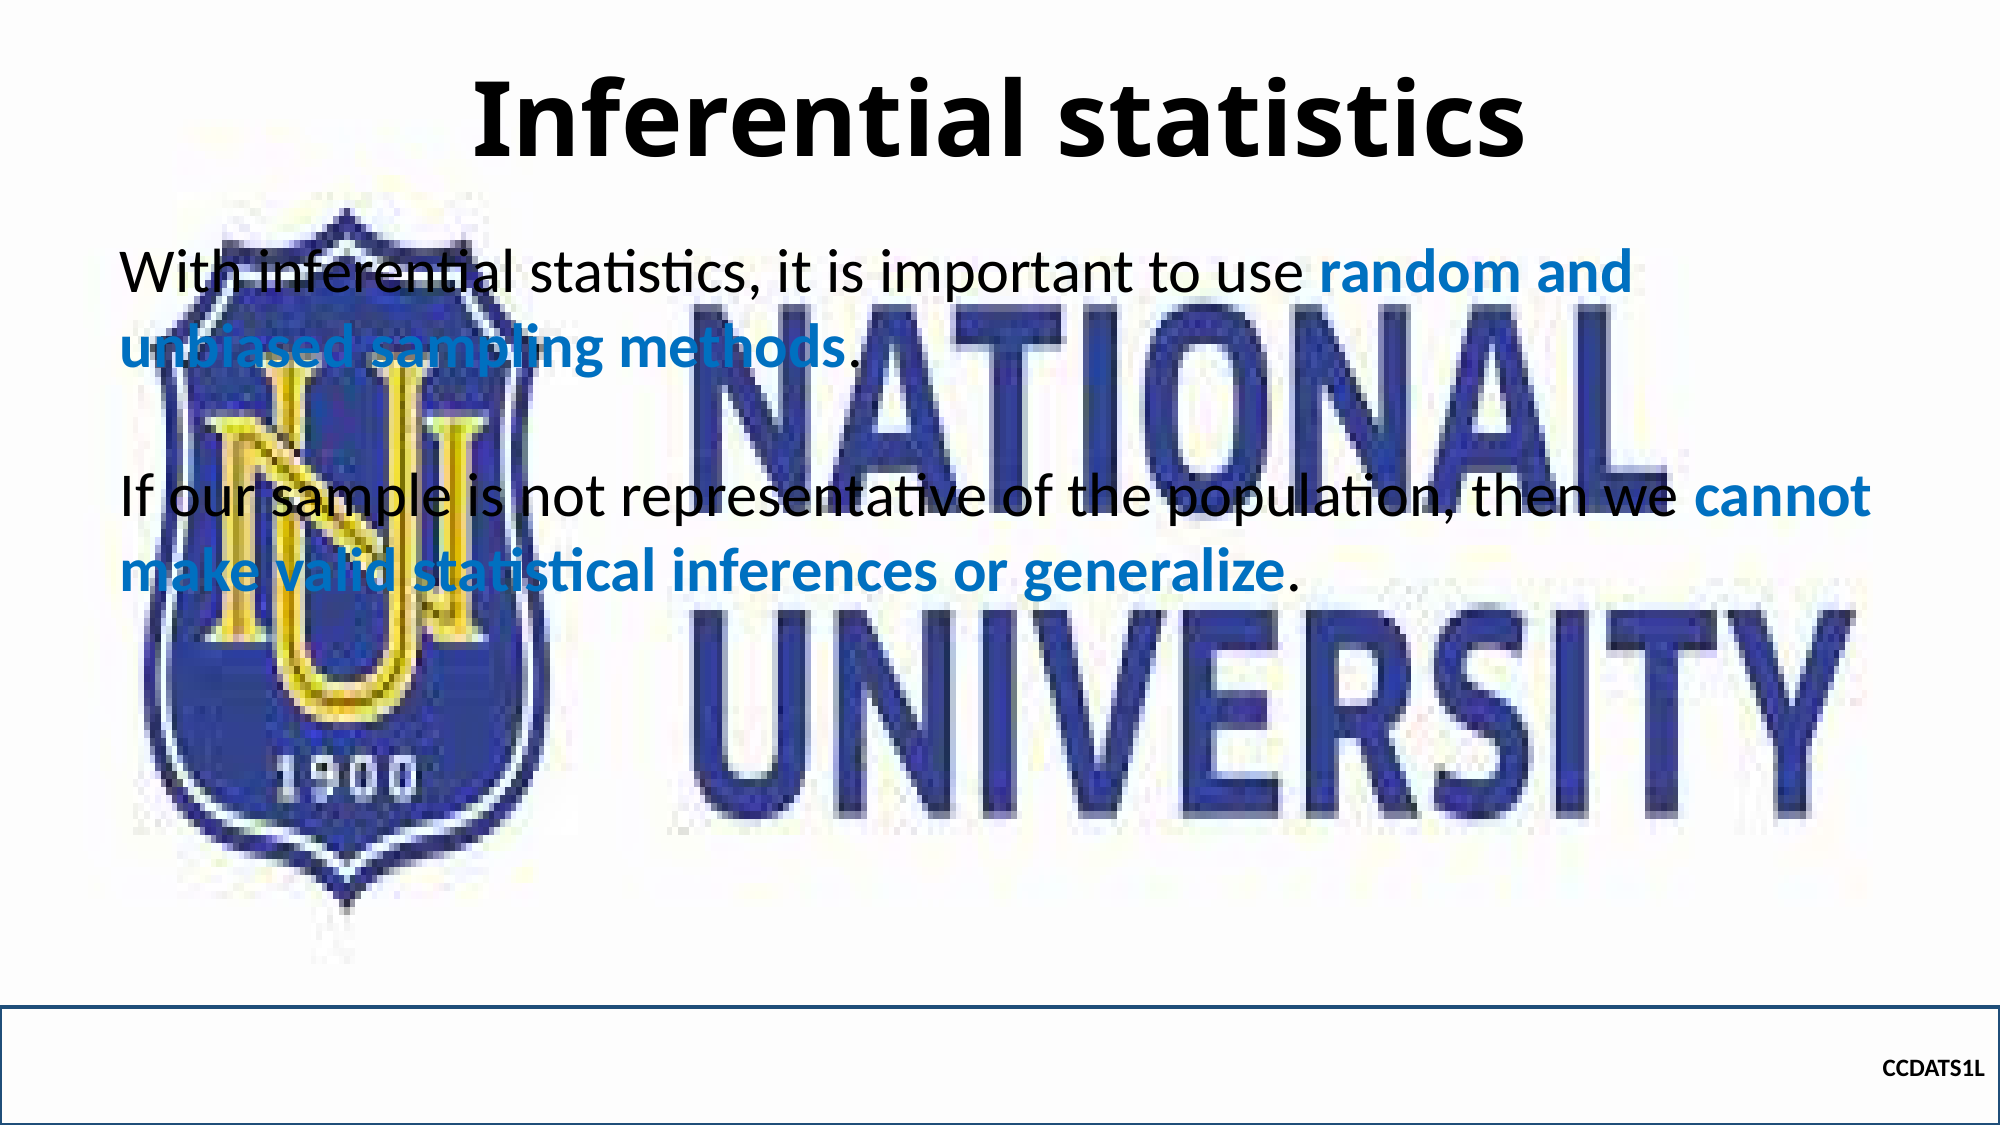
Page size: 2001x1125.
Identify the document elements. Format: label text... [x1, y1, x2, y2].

picture [0, 0, 2000, 1007]
text_box [249, 612, 1750, 953]
title Inferential statistics [185, 68, 1815, 187]
footer CCDATS1L [0, 1007, 2000, 1125]
text_box With inferential statistics, it is important to use random and unbiased sampling methods. If our sample is not representative of the population, then we cannot make valid statistical inferences or generalize. [104, 222, 1895, 612]
